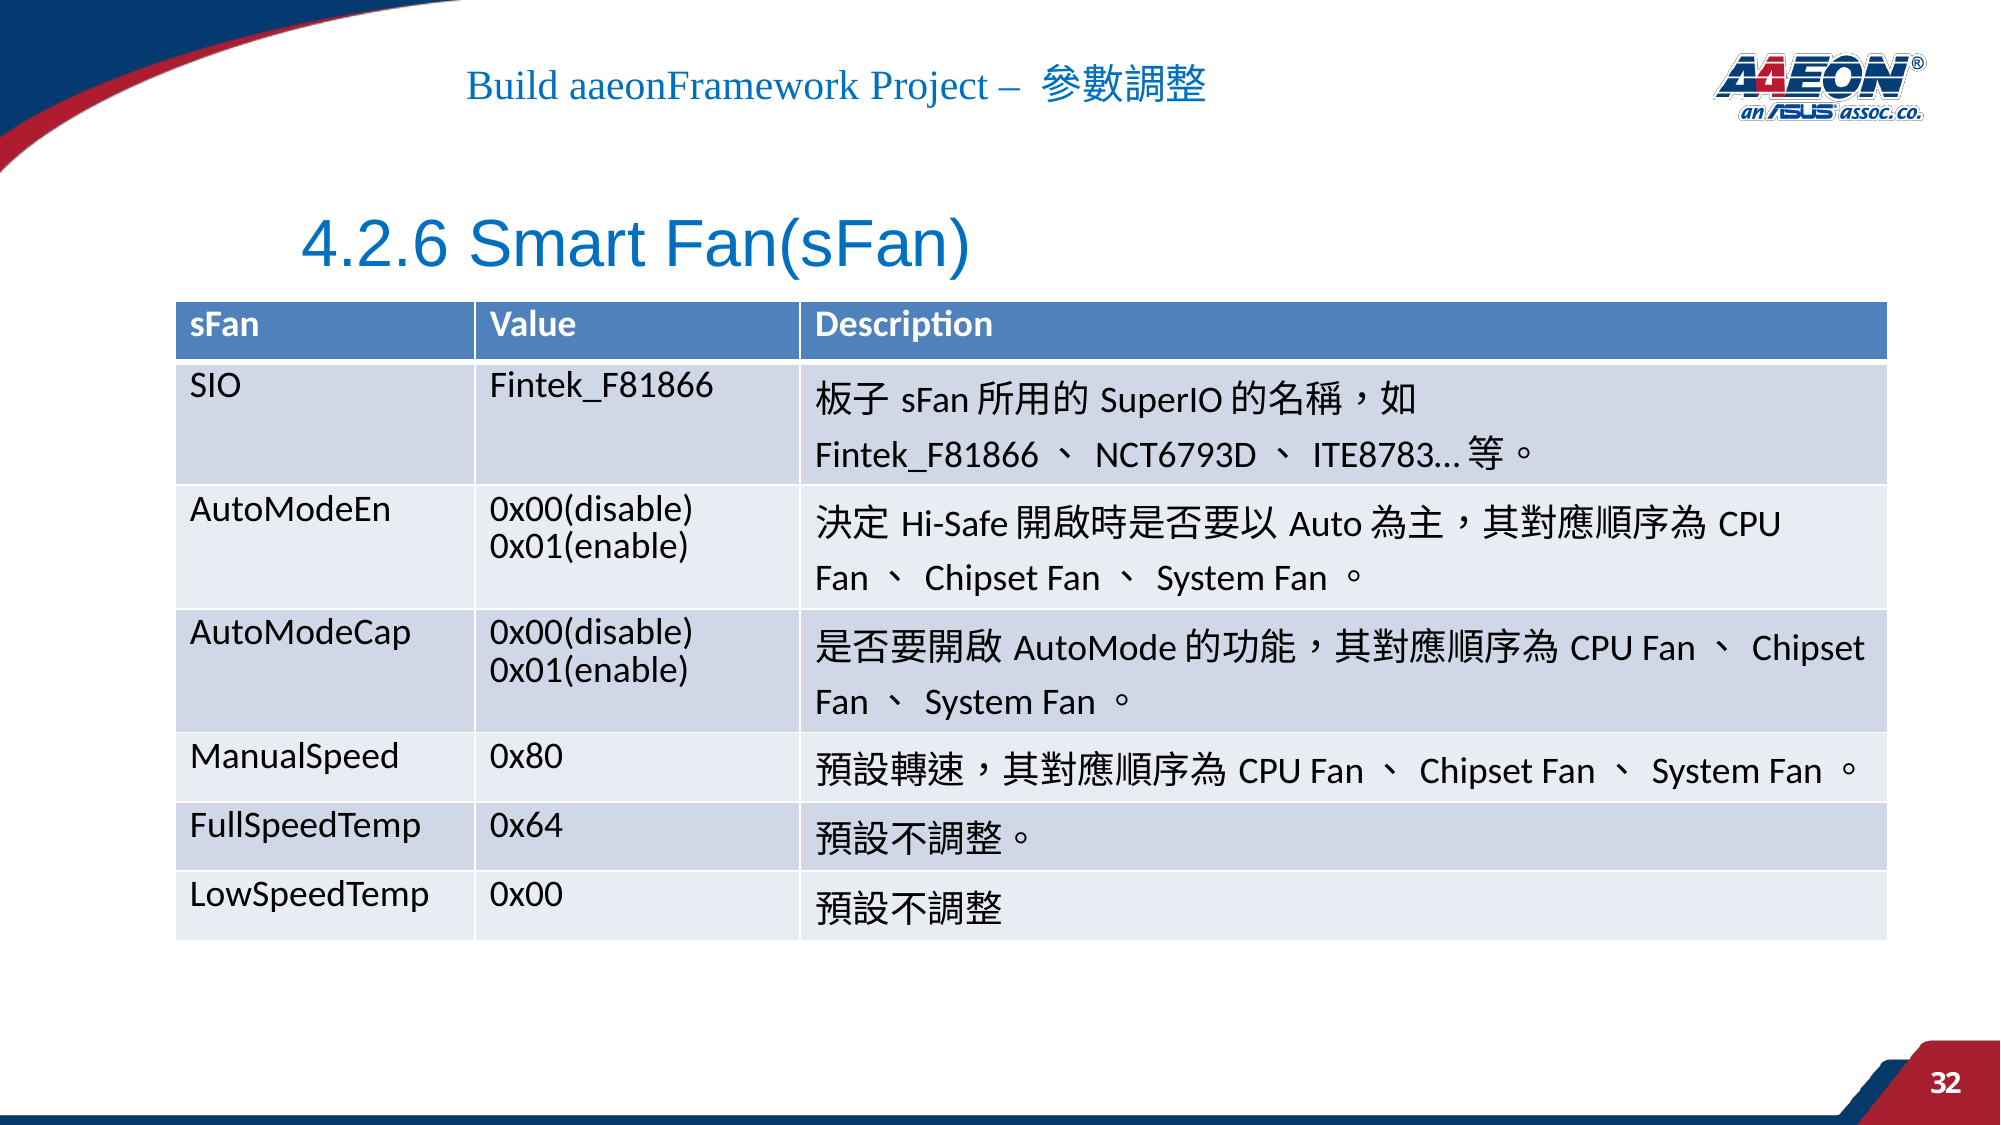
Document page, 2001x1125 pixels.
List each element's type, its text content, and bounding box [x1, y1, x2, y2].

table_cell ManualSpeed [176, 733, 474, 801]
table_header sFan [176, 302, 474, 359]
table_cell 預設不調整 [801, 872, 1887, 940]
table_cell 預設不調整。 [801, 803, 1887, 870]
table_cell 板子sFan所用的SuperIO的名稱，如Fintek_F81866、NCT6793D、ITE8783…等。 [801, 365, 1887, 484]
table_cell 0x00(disable) 0x01(enable) [476, 486, 799, 608]
table_cell 0x64 [476, 803, 799, 870]
table_cell 預設轉速，其對應順序為CPU Fan、Chipset Fan、System Fan。 [801, 733, 1887, 801]
table_header Value [476, 302, 799, 359]
table_cell 0x00(disable) 0x01(enable) [476, 610, 799, 732]
table_cell Fintek_F81866 [476, 365, 799, 484]
list 4.2.6 Smart Fan(sFan) [301, 200, 1699, 300]
table_cell SIO [176, 365, 474, 484]
table_cell LowSpeedTemp [176, 872, 474, 940]
table_cell 0x80 [476, 733, 799, 801]
picture [0, 0, 2000, 1125]
table_header Description [801, 302, 1887, 359]
table_cell AutoModeEn [176, 486, 474, 608]
table_cell 是否要開啟AutoMode的功能，其對應順序為CPU Fan、Chipset Fan、System Fan。 [801, 610, 1887, 732]
table_cell 0x00 [476, 872, 799, 940]
table_cell FullSpeedTemp [176, 803, 474, 870]
title Build aaeonFramework Project – 參數調整 [466, 58, 1522, 109]
table_cell AutoModeCap [176, 610, 474, 732]
table_cell 決定Hi-Safe開啟時是否要以Auto為主，其對應順序為CPU Fan、Chipset Fan、System Fan。 [801, 486, 1887, 608]
slide_number 32 [1926, 1074, 1964, 1108]
